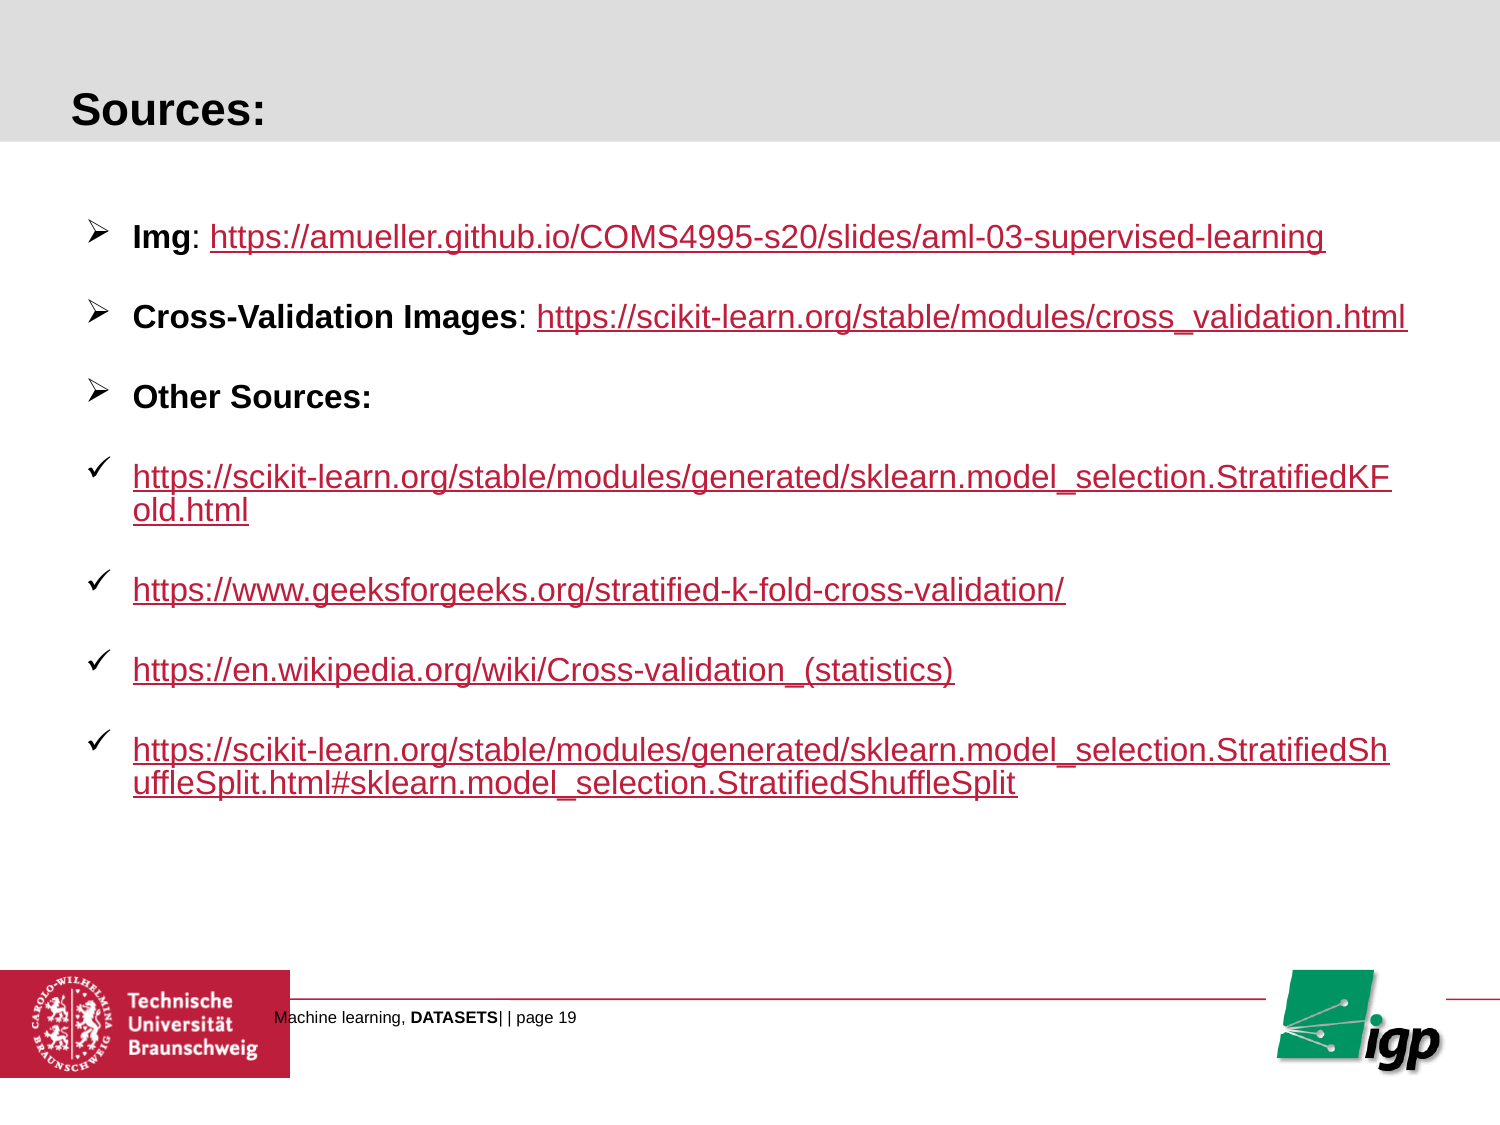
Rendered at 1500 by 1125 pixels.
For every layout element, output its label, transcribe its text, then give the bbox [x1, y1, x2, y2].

picture [1266, 960, 1446, 1078]
text_box Img: https://amueller.github.io/COMS4995-s20/slides/aml-03-supervised-learning Cross-Validation Images: https://scikit-learn.org/stable/modules/cross_validation.html Other Sources: https://scikit-learn.org/stable/modules/generated/sklearn.model_selection.StratifiedKFold.html https://www.geeksforgeeks.org/stratified-k-fold-cross-validation/ https://en.wikipedia.org/wiki/Cross-validation_(statistics) https://scikit-learn.org/stable/modules/generated/sklearn.model_selection.StratifiedShuffleSplit.html#sklearn.model_selection.StratifiedShuffleSplit [70, 208, 1423, 822]
picture [0, 970, 290, 1078]
title Sources: [70, 17, 1445, 135]
